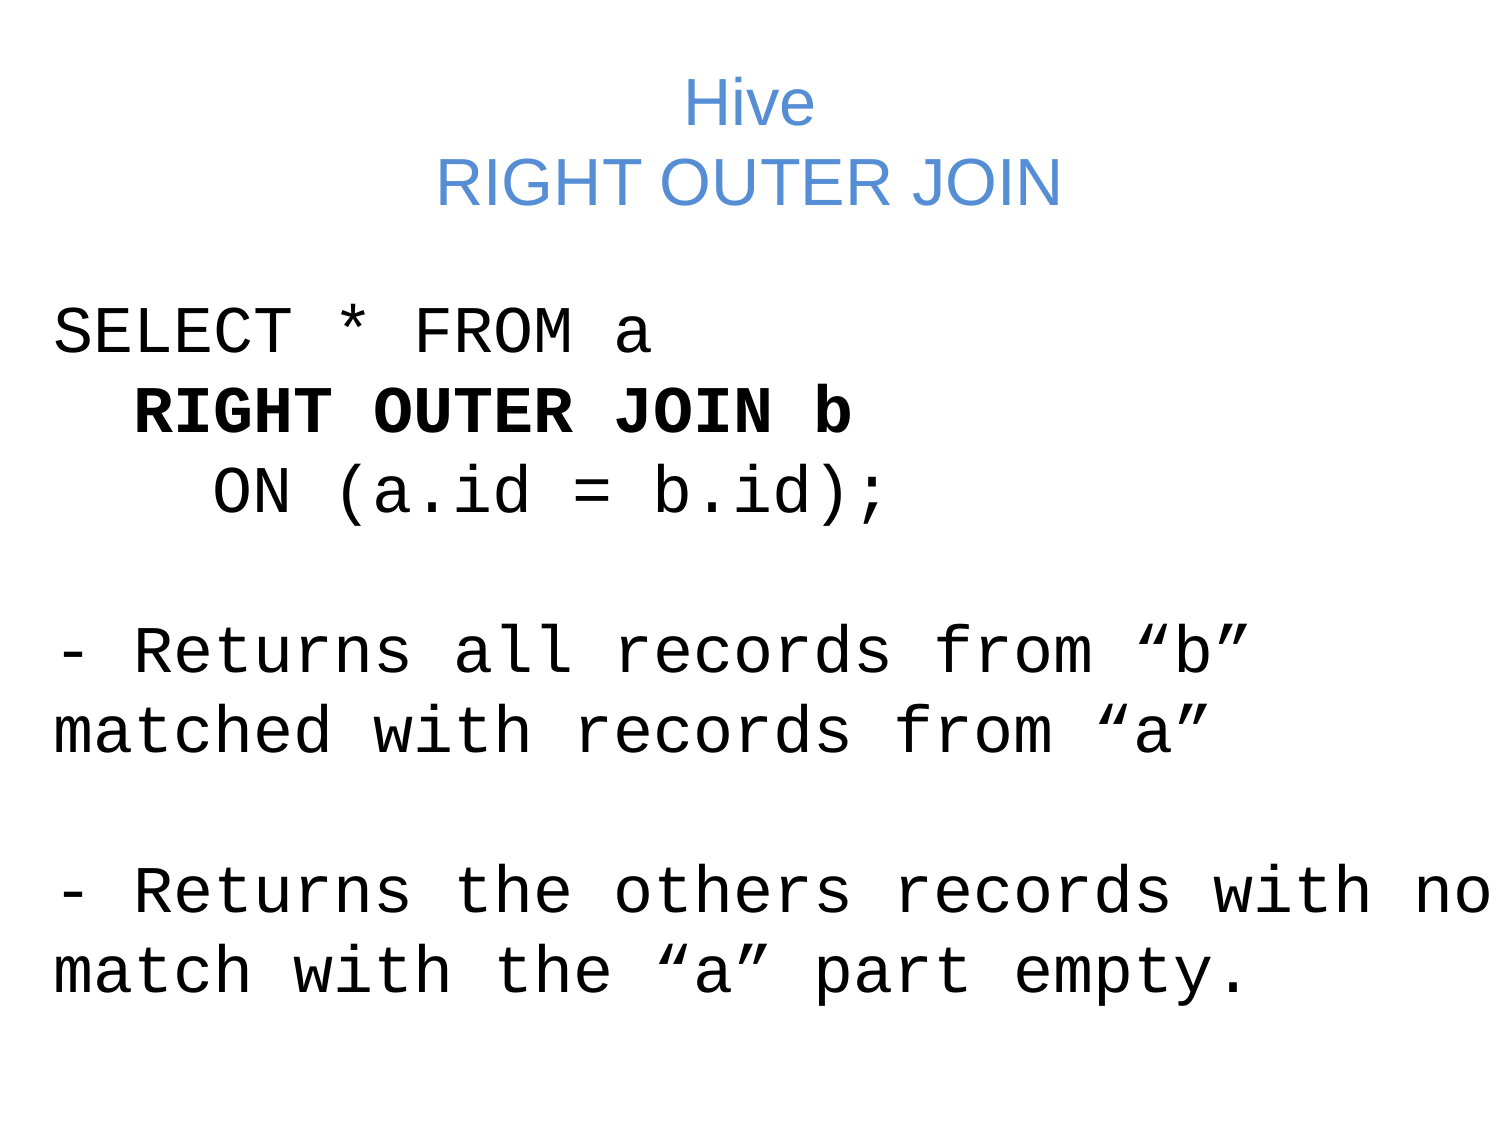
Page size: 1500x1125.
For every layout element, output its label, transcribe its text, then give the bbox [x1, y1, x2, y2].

text_box SELECT * FROM a RIGHT OUTER JOIN b ON (a.id = b.id); - Returns all records from “b” matched with records from “a” - Returns the others records with no match with the “a” part empty. [38, 278, 1500, 1125]
title Hive RIGHT OUTER JOIN [75, 45, 1425, 233]
